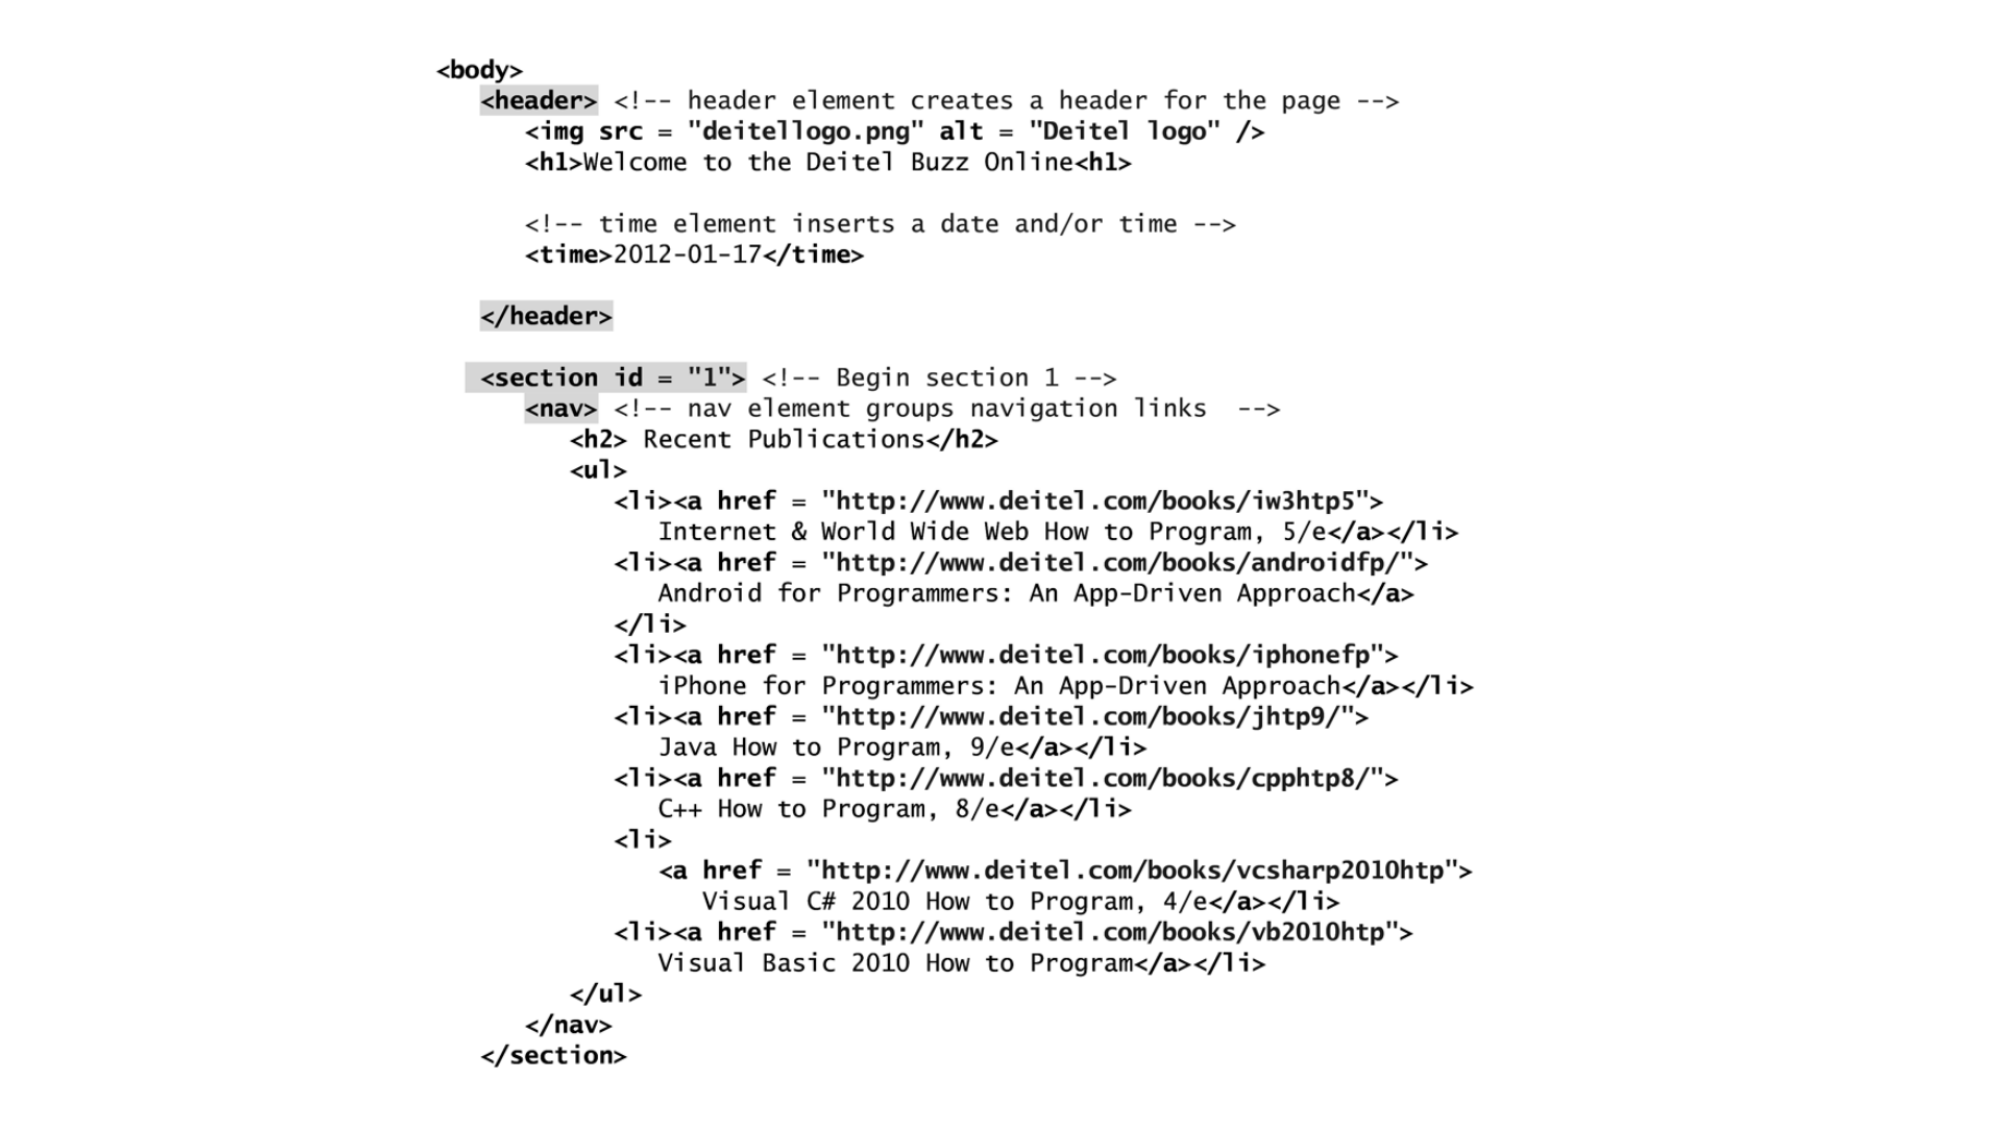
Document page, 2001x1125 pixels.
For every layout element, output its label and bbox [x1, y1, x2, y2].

picture [426, 46, 1574, 1079]
